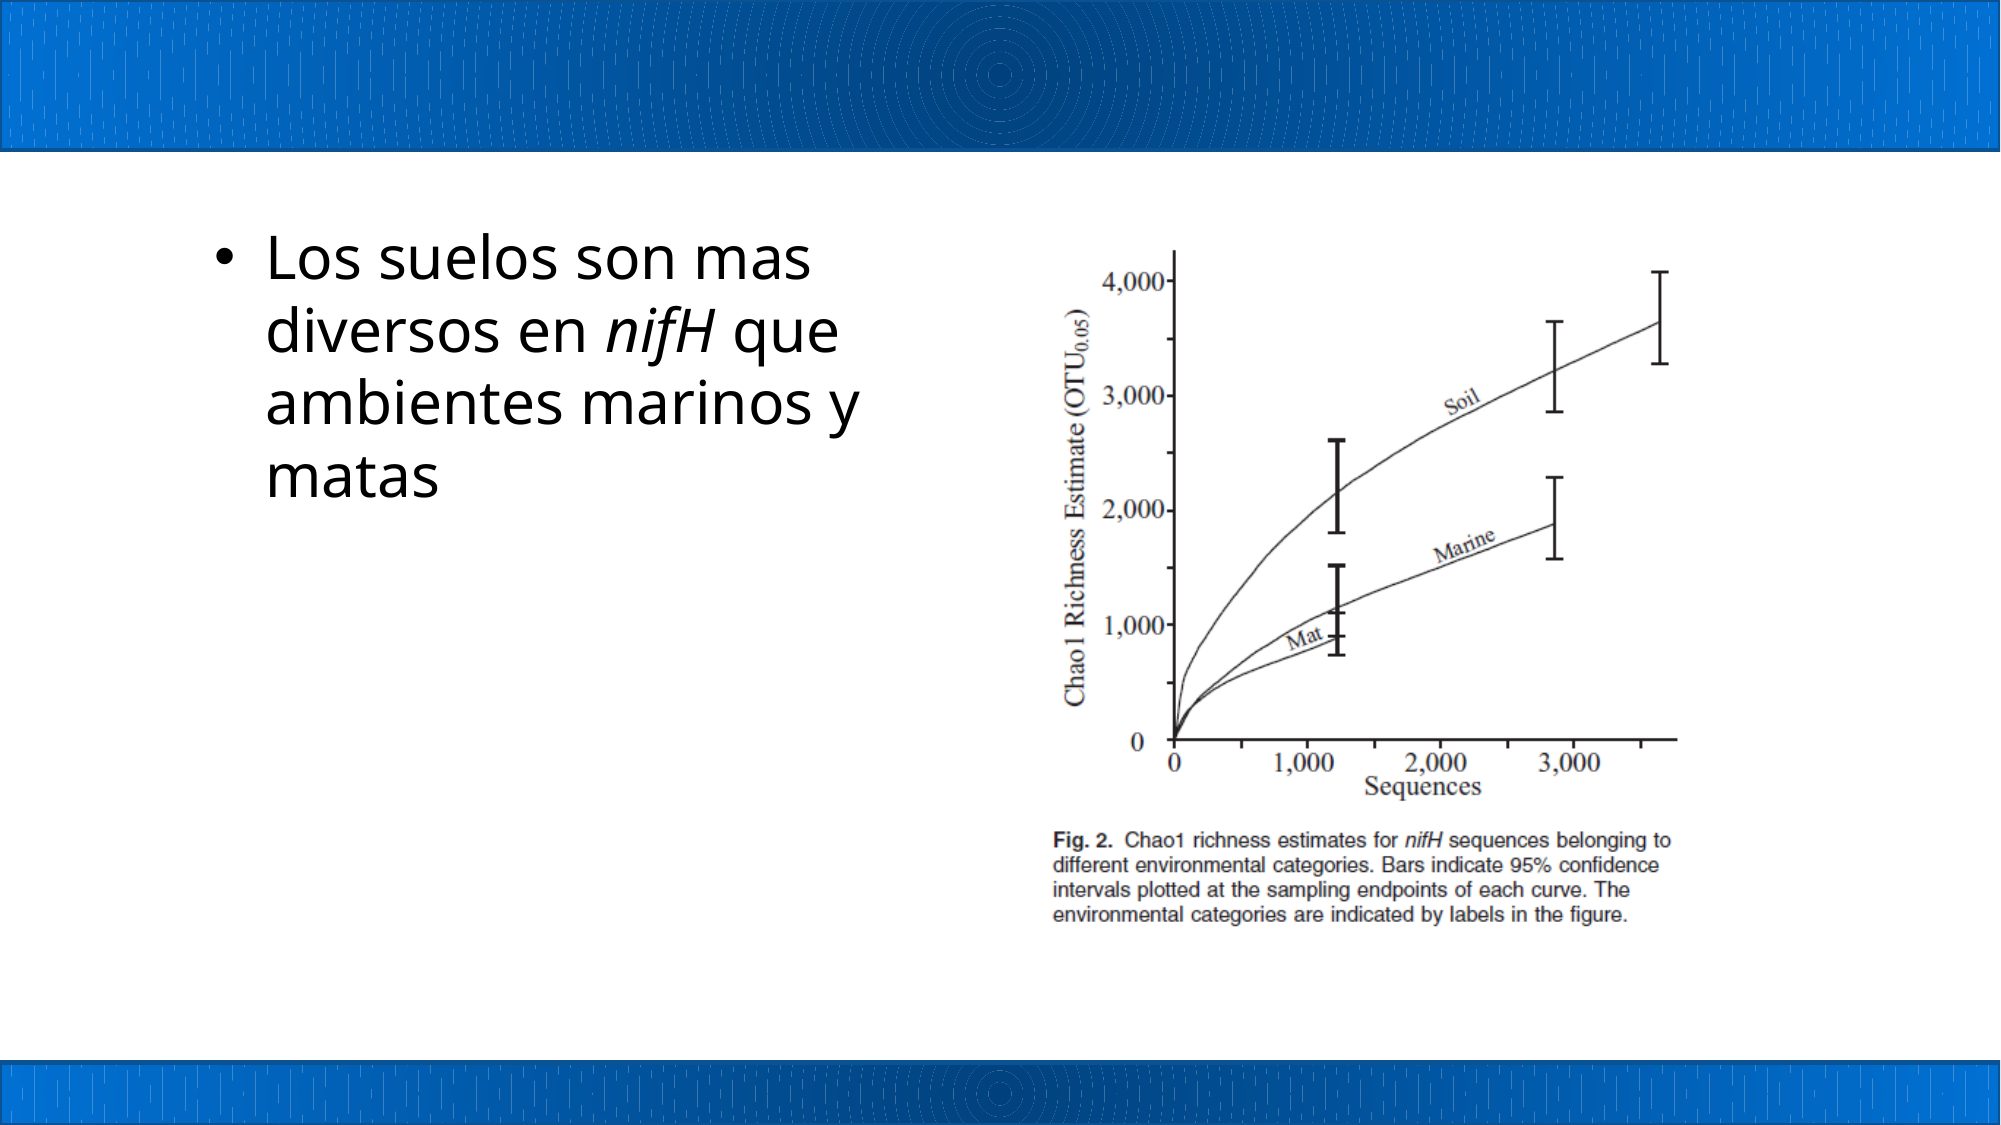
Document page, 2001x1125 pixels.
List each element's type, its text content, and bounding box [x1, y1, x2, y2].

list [999, 245, 1702, 953]
list Los suelos son mas diversos en nifH que ambientes marinos y matas [200, 212, 976, 1013]
